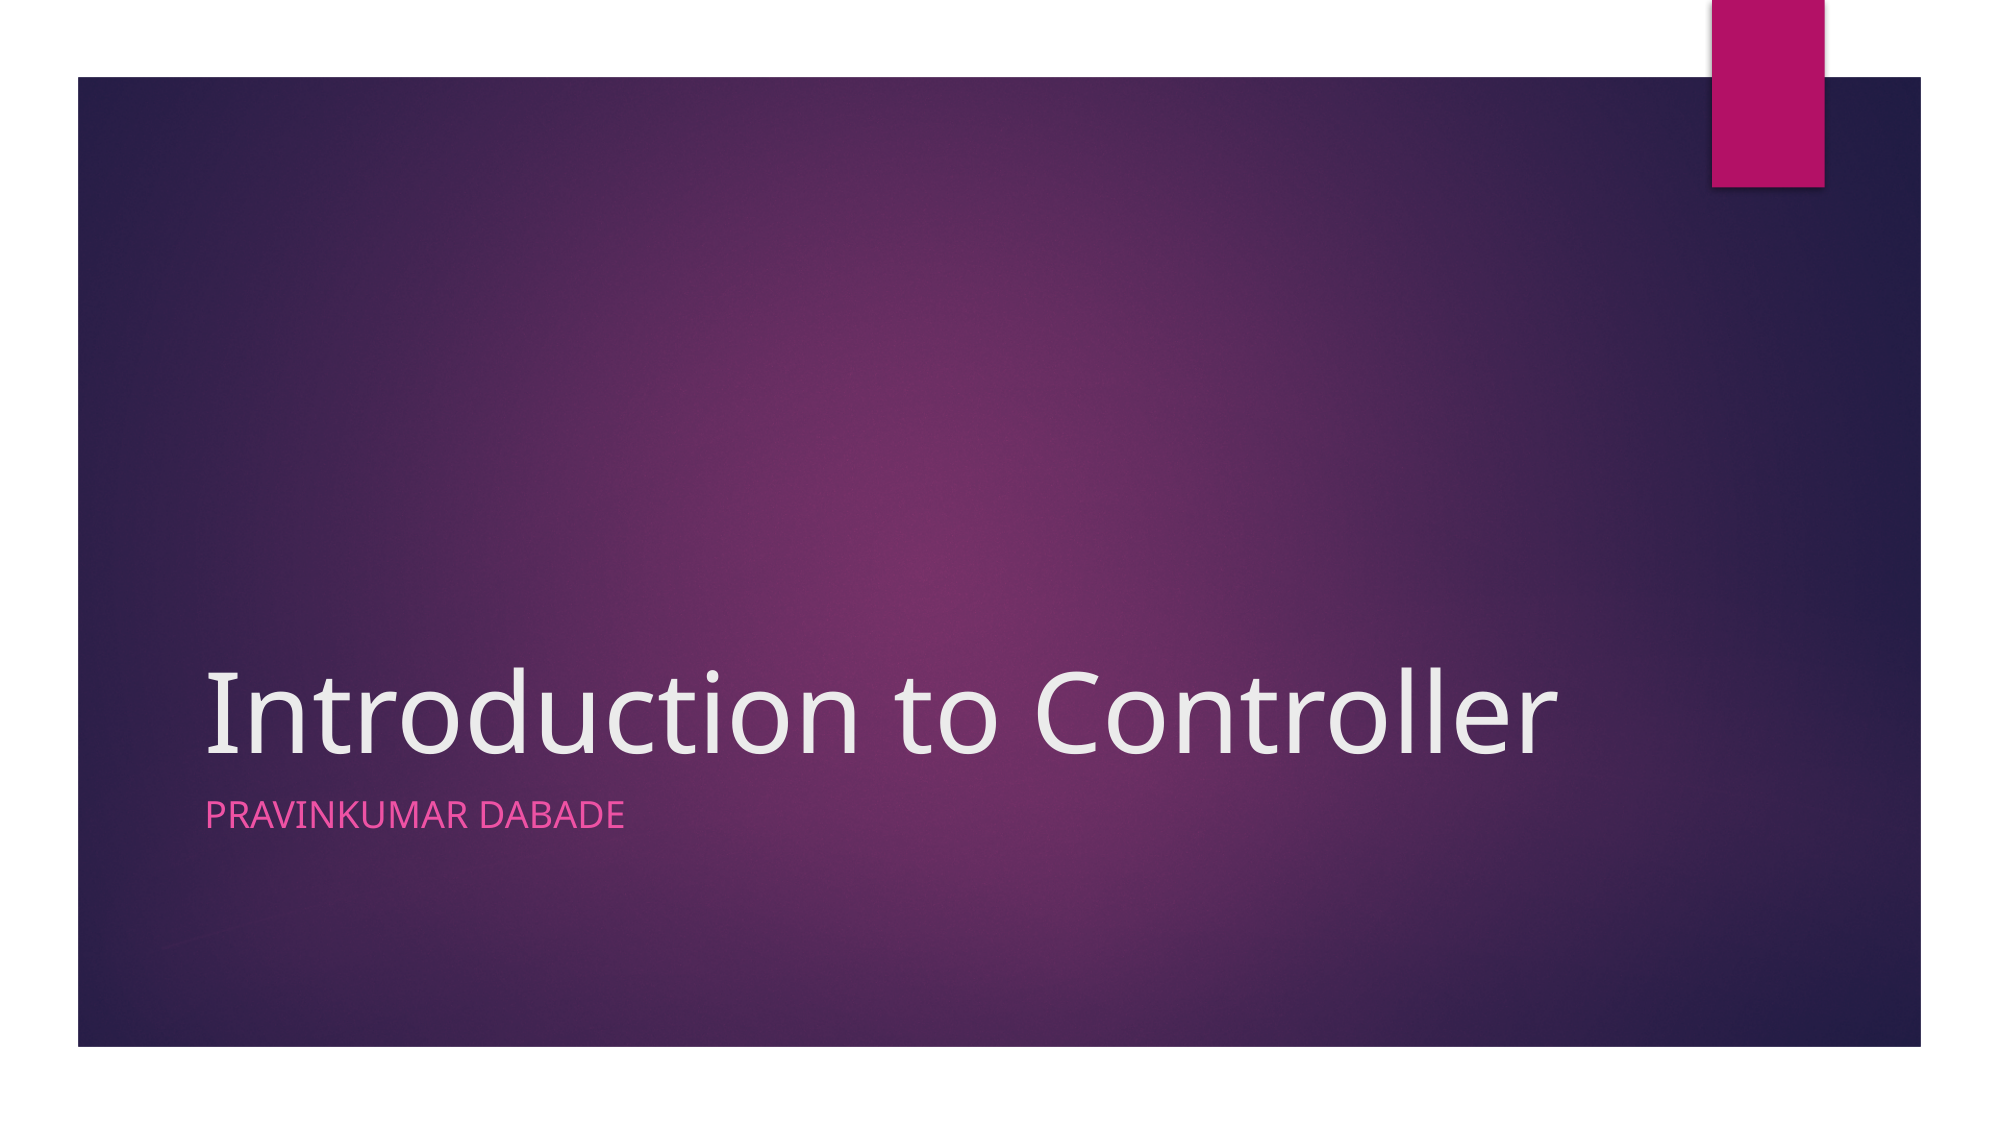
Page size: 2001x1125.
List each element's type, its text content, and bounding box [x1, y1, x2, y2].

title Introduction to Controller [189, 344, 1638, 783]
subtitle PRAVINKUMAR DABADE [189, 783, 1638, 925]
picture [79, 78, 1920, 1046]
